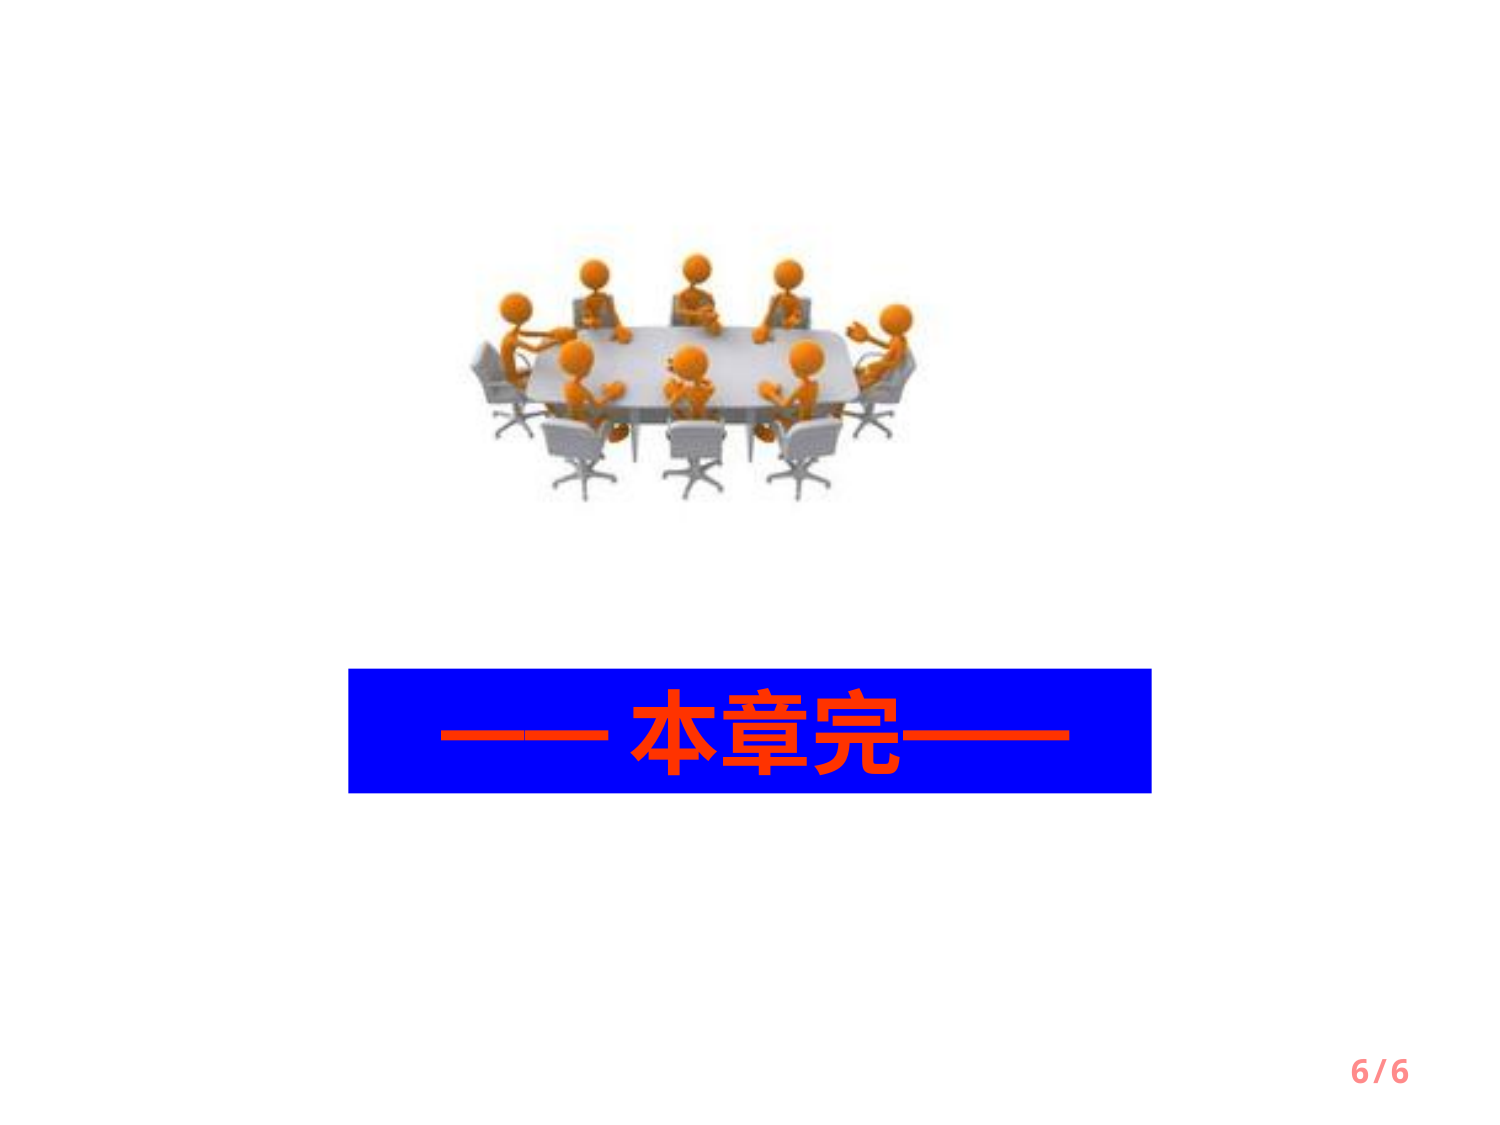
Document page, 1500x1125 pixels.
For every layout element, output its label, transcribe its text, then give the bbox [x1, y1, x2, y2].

picture [398, 187, 990, 557]
slide_number 6/6 [1074, 1042, 1425, 1103]
text_box ━━本章完━━ [348, 668, 1152, 794]
